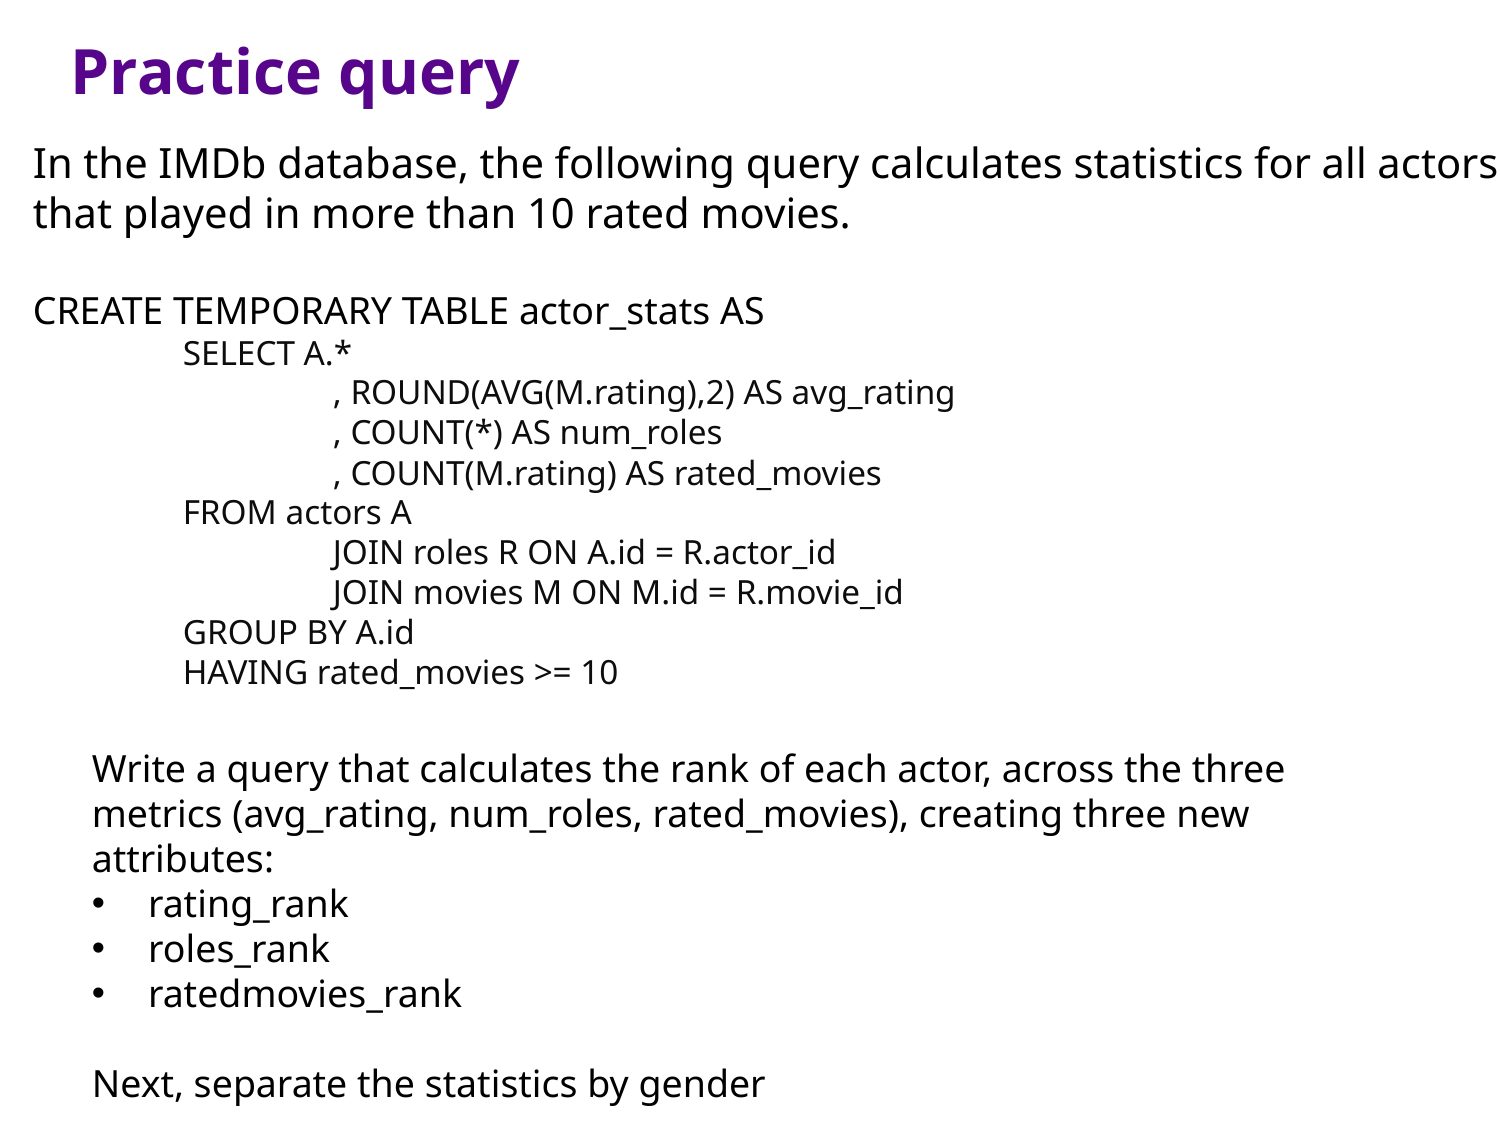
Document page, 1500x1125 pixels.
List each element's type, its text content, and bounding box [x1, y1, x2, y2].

text_box In the IMDb database, the following query calculates statistics for all actors that played in more than 10 rated movies. CREATE TEMPORARY TABLE actor_stats AS SELECT A.* , ROUND(AVG(M.rating),2) AS avg_rating , COUNT(*) AS num_roles , COUNT(M.rating) AS rated_movies FROM actors A JOIN roles R ON A.id = R.actor_id JOIN movies M ON M.id = R.movie_id GROUP BY A.id HAVING rated_movies >= 10 [17, 129, 1500, 749]
text_box Write a query that calculates the rank of each actor, across the three metrics (avg_rating, num_roles, rated_movies), creating three new attributes: rating_rank roles_rank ratedmovies_rank Next, separate the statistics by gender [77, 737, 1314, 1113]
text_box Practice query [63, 24, 1336, 116]
